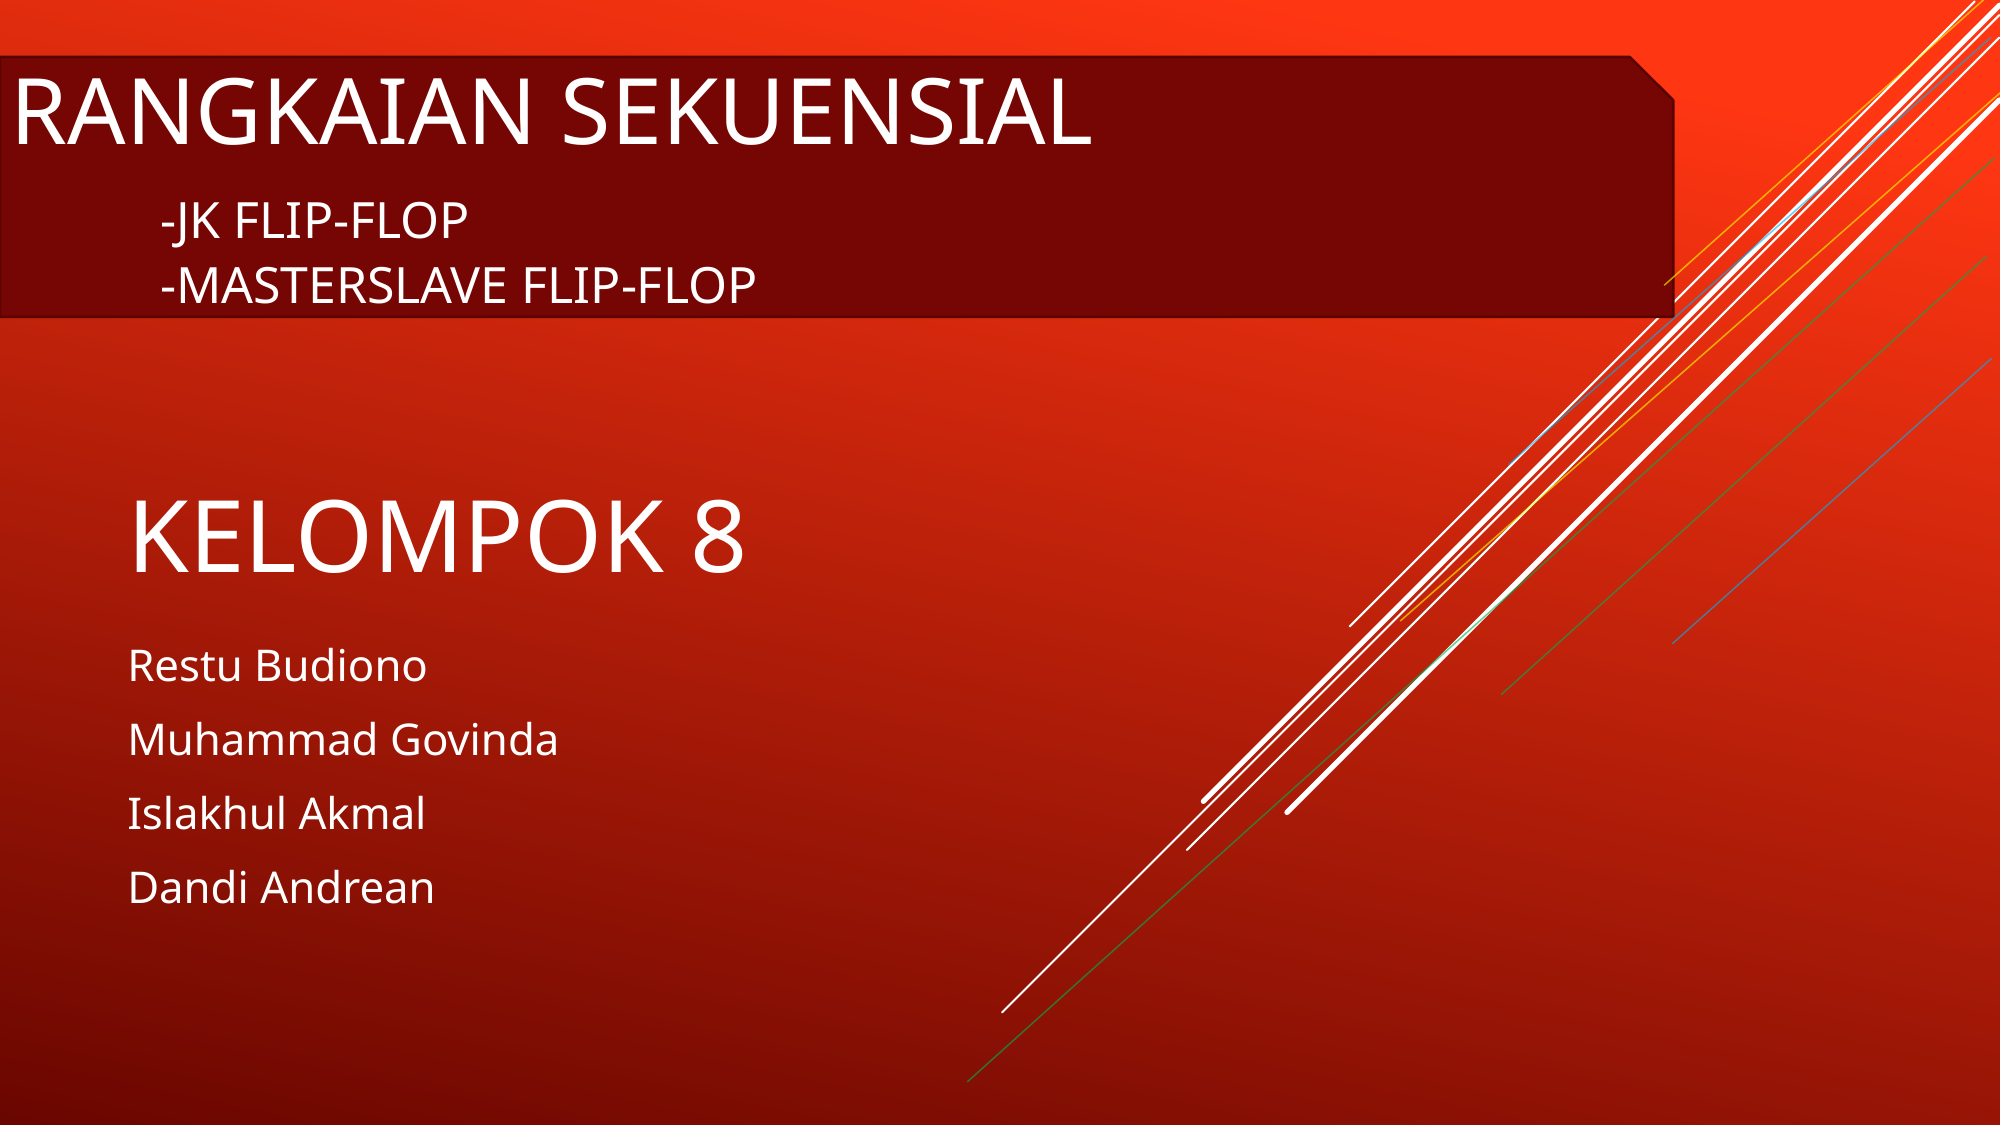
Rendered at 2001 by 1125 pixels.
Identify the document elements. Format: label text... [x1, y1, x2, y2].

subtitle Restu Budiono Muhammad Govinda Islakhul Akmal Dandi Andrean [112, 630, 967, 950]
title Kelompok 8 [112, 464, 967, 600]
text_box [967, 0, 2000, 1082]
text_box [0, 45, 967, 324]
